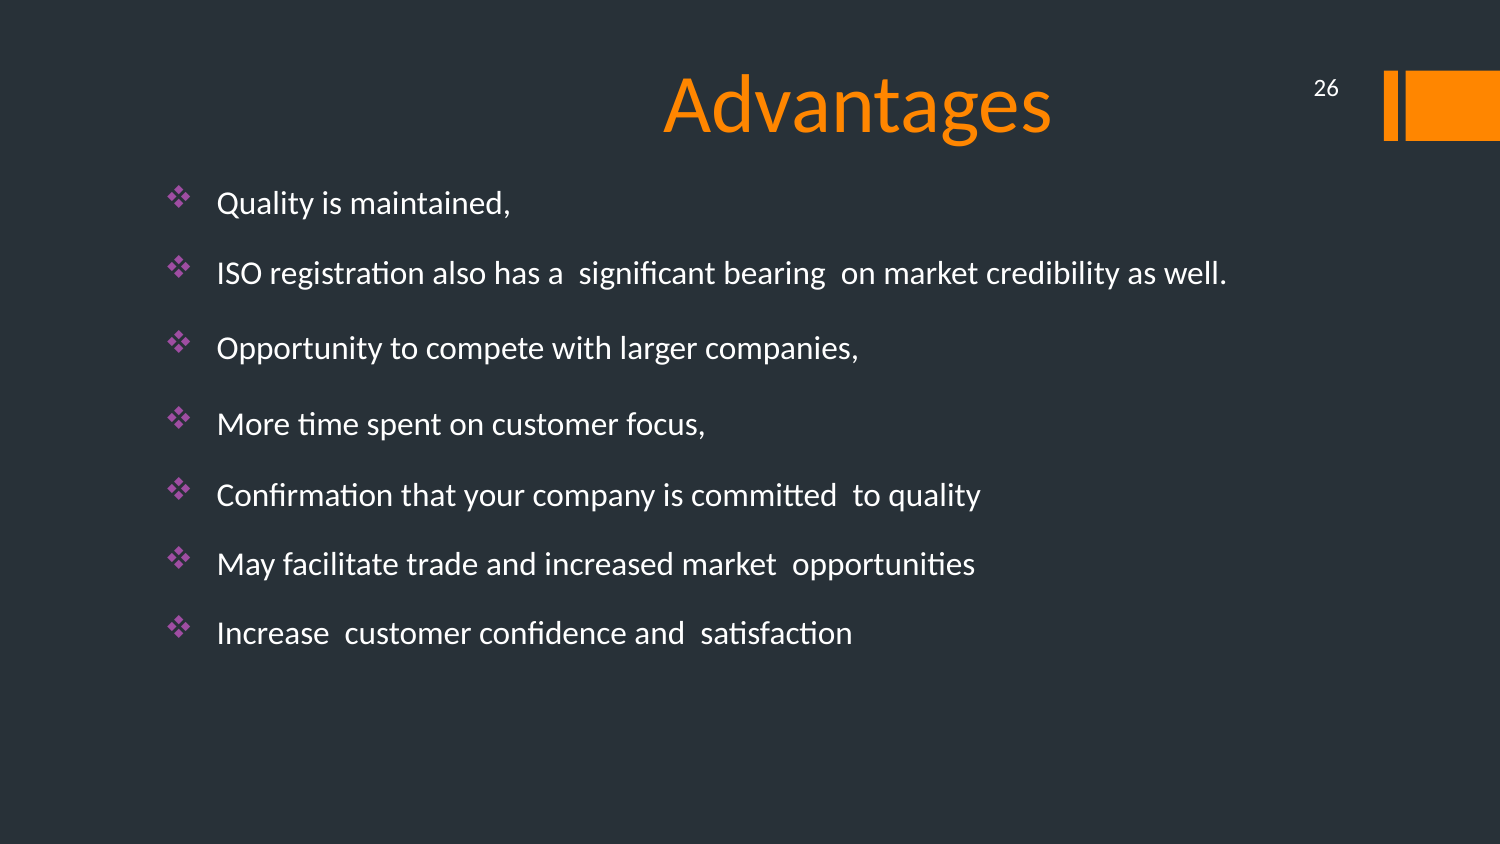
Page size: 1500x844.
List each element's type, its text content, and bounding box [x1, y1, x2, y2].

title Advantages [661, 7, 1133, 149]
list Quality is maintained, ISO registration also has a significant bearing on market credibility as well. Opportunity to compete with larger companies, More time spent on customer focus, Confirmation that your company is committed to quality May facilitate trade and increased market opportunities Increase customer confidence and satisfaction [162, 149, 1243, 724]
slide_number 26 [1200, 67, 1355, 105]
